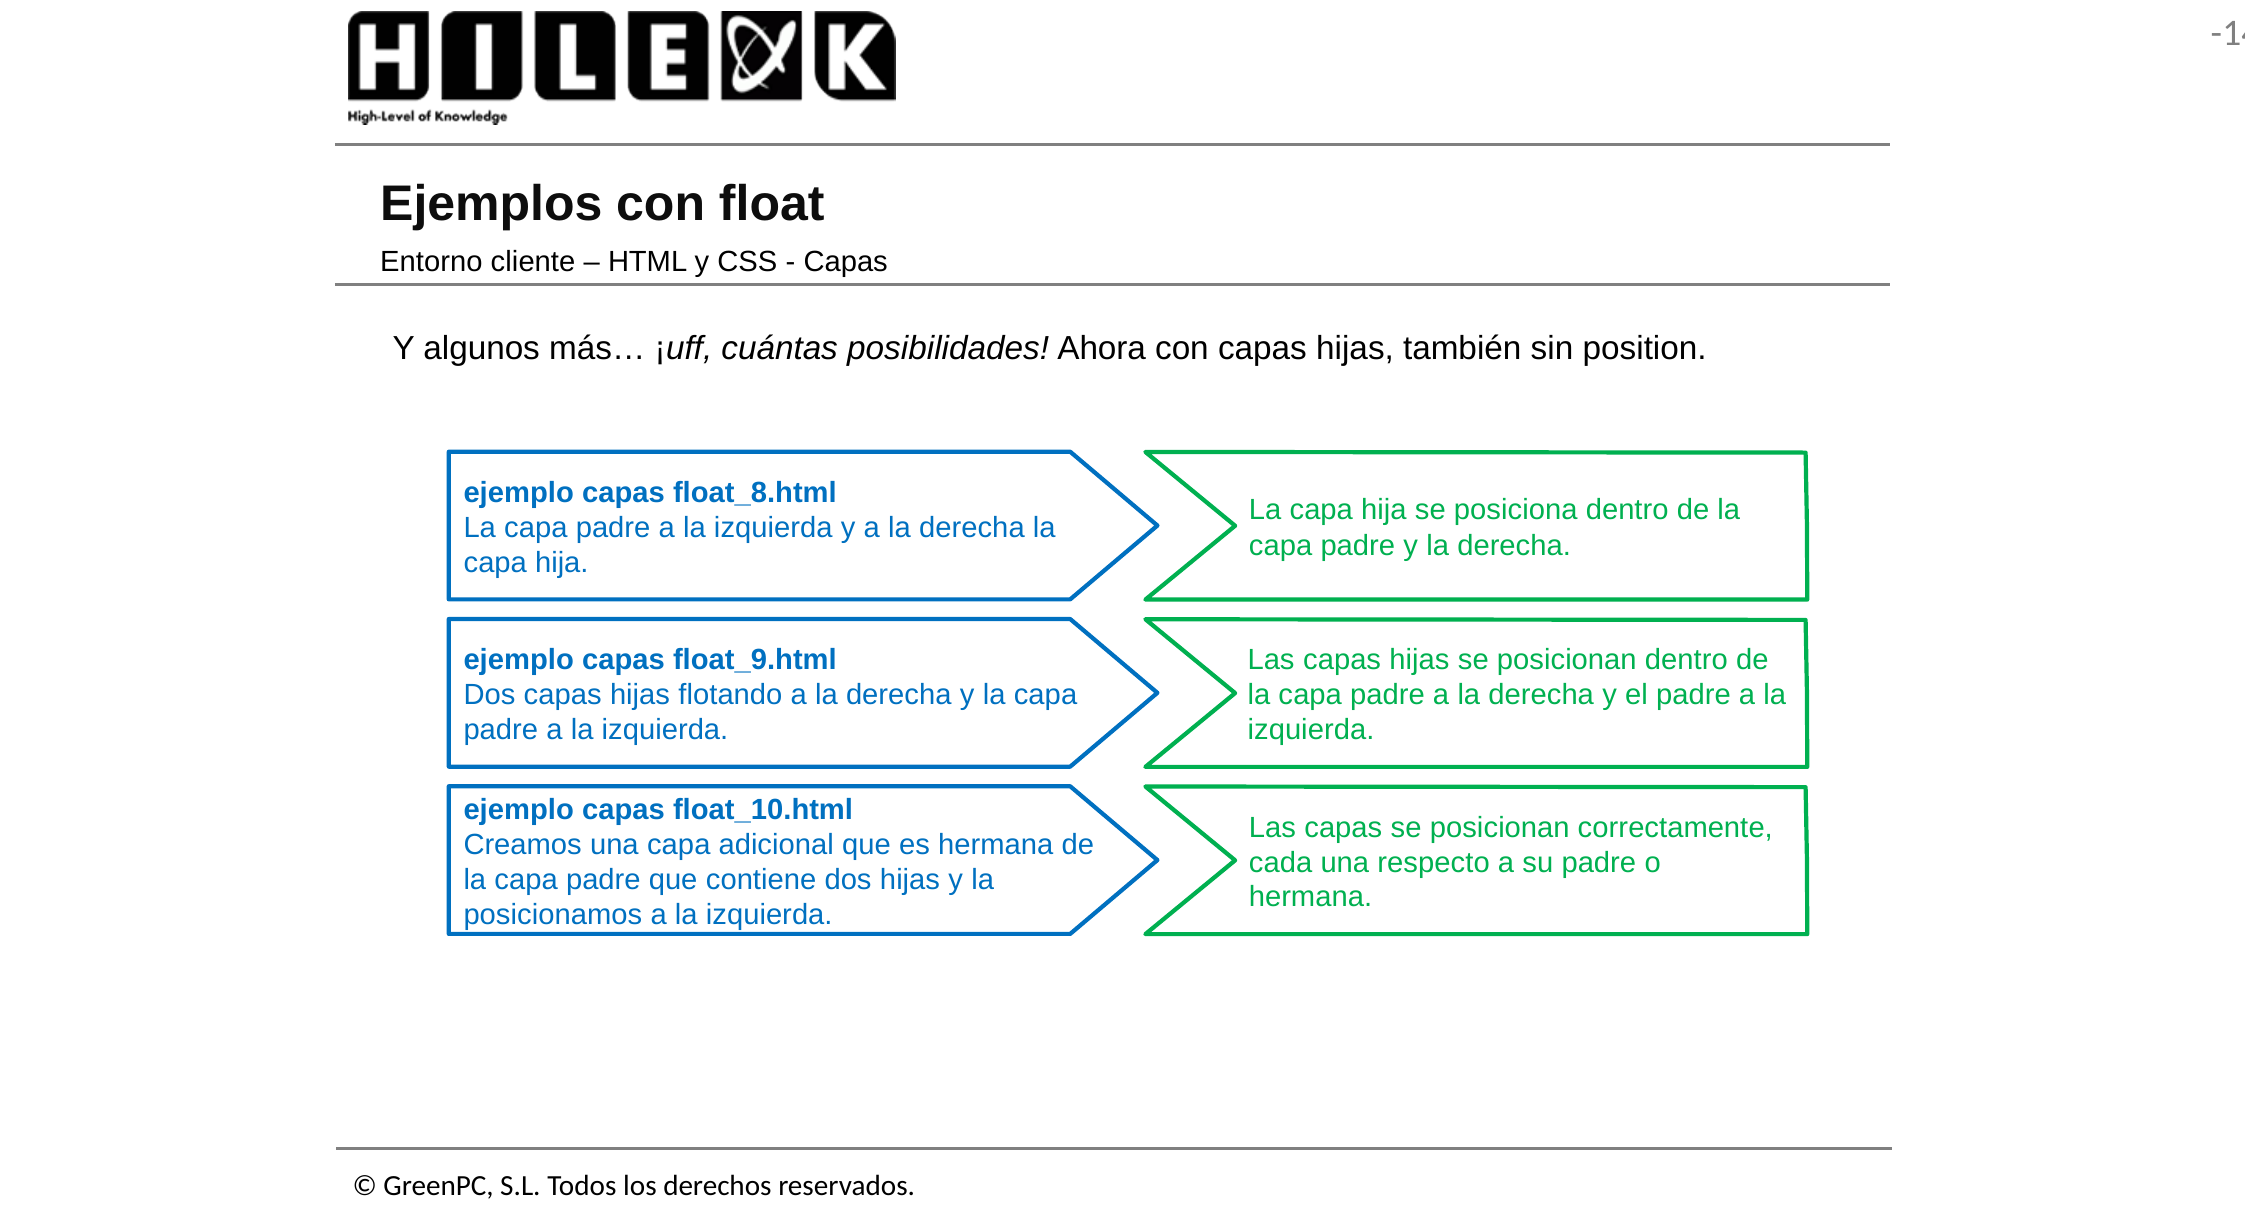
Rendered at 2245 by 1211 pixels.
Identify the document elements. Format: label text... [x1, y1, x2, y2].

picture [348, 11, 896, 125]
text_box Y algunos más… ¡uff, cuántas posibilidades! Ahora con capas hijas, también sin position. [377, 319, 1831, 374]
text_box ejemplo capas float_10.html Creamos una capa adicional que es hermana de la capa padre que contiene dos hijas y la posicionamos a la izquierda. [446, 784, 1160, 936]
text_box La capa hija se posiciona dentro de la capa padre y la derecha. [1143, 449, 1810, 602]
text_box Las capas se posicionan correctamente, cada una respecto a su padre o hermana. [1143, 784, 1810, 937]
text_box Las capas hijas se posicionan dentro de la capa padre a la derecha y el padre a la izquierda. [1143, 617, 1810, 769]
title Ejemplos con float [360, 159, 1879, 241]
list Entorno cliente – HTML y CSS - Capas [360, 231, 1501, 288]
text_box ejemplo capas float_8.html La capa padre a la izquierda y a la derecha la capa hija. [446, 449, 1160, 602]
text_box ejemplo capas float_9.html Dos capas hijas flotando a la derecha y la capa padre a la izquierda. [446, 616, 1160, 769]
